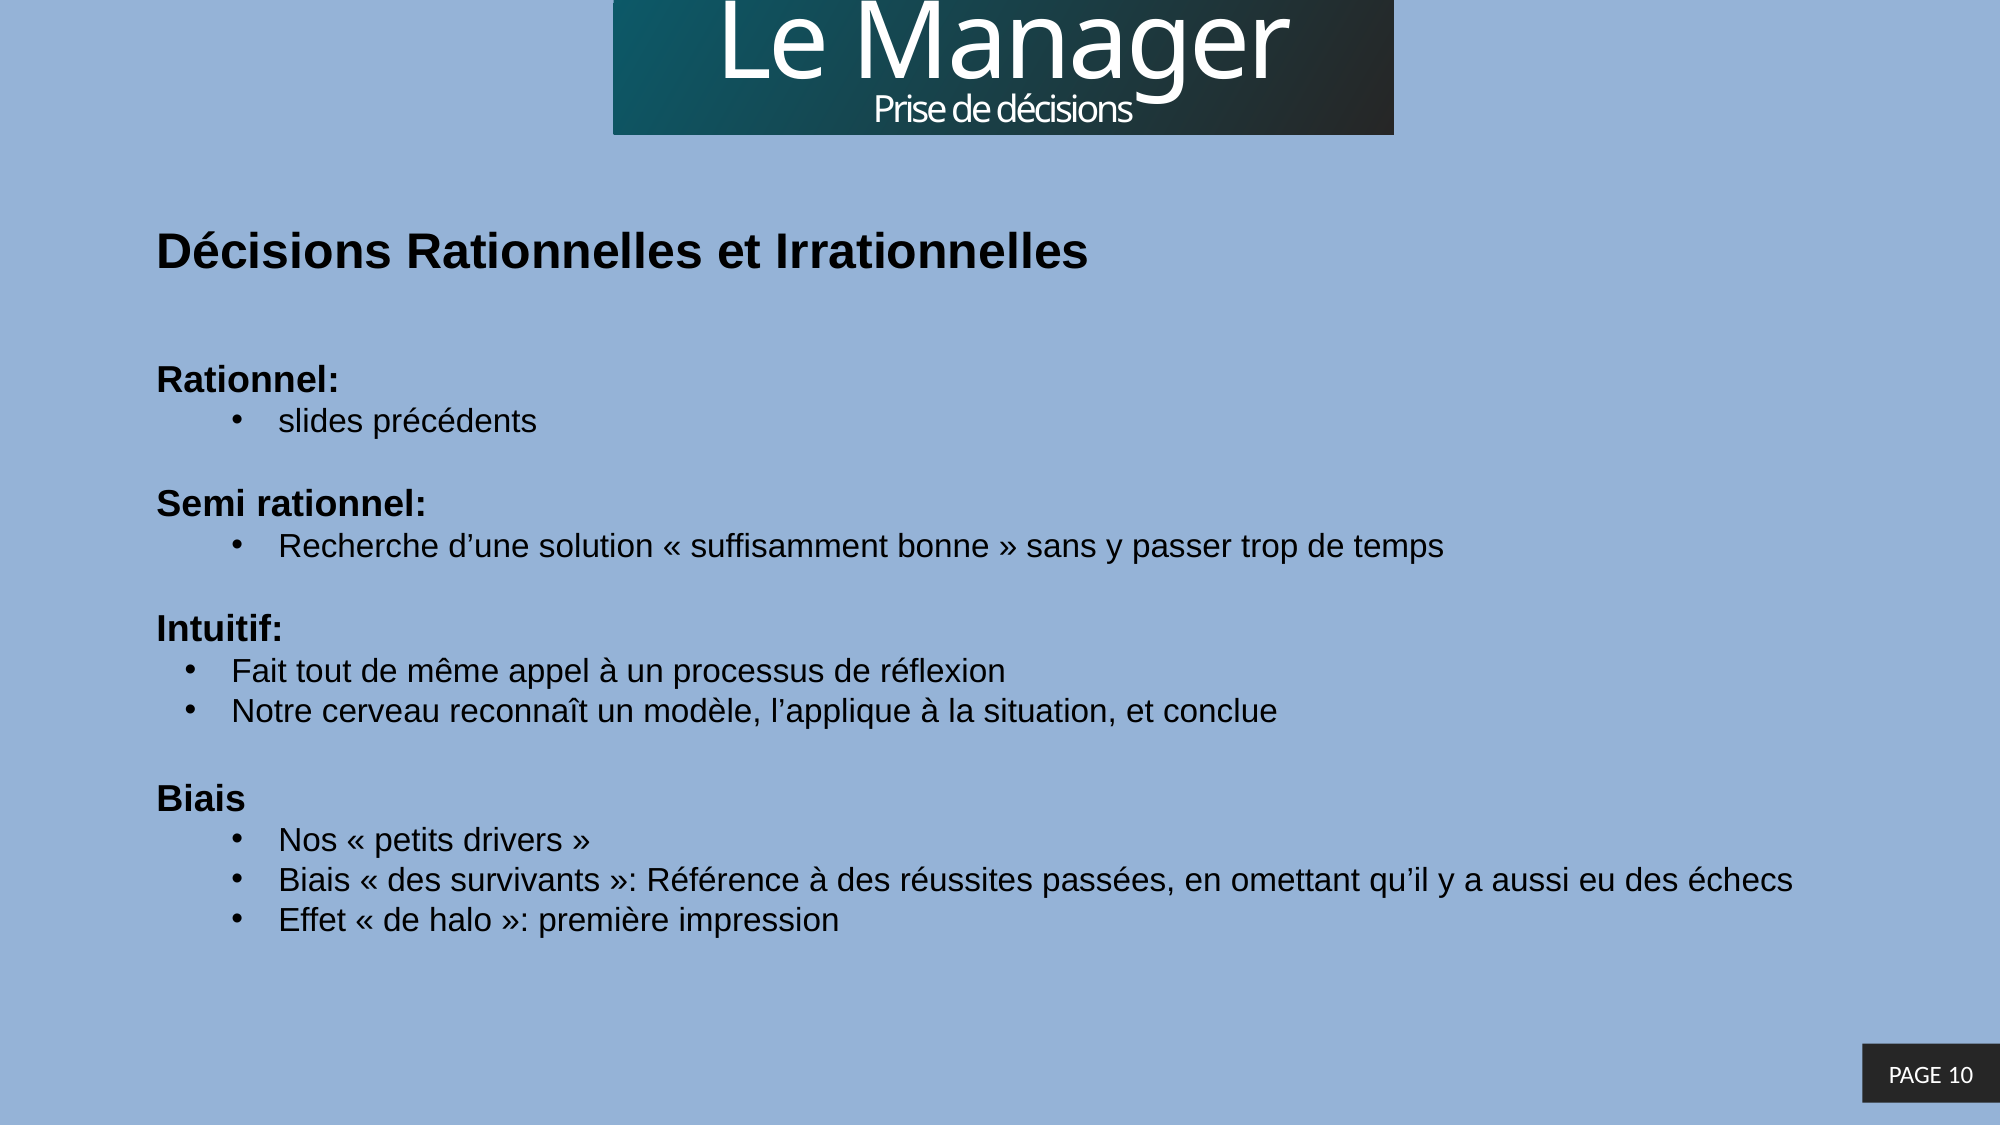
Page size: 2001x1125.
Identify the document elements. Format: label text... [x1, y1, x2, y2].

text_box Décisions Rationnelles et Irrationnelles Rationnel: slides précédents Semi rationnel: Recherche d’une solution « suffisamment bonne » sans y passer trop de temps Intuitif: Fait tout de même appel à un processus de réflexion Notre cerveau reconnaît un modèle, l’applique à la situation, et conclue Biais Nos « petits drivers » Biais « des survivants »: Référence à des réussites passées, en omettant qu’il y a aussi eu des échecs Effet « de halo »: première impression [138, 207, 1893, 1044]
text_box PAGE 10 [1862, 1043, 2000, 1103]
text_box Le Manager Prise de décisions [613, 0, 1394, 135]
